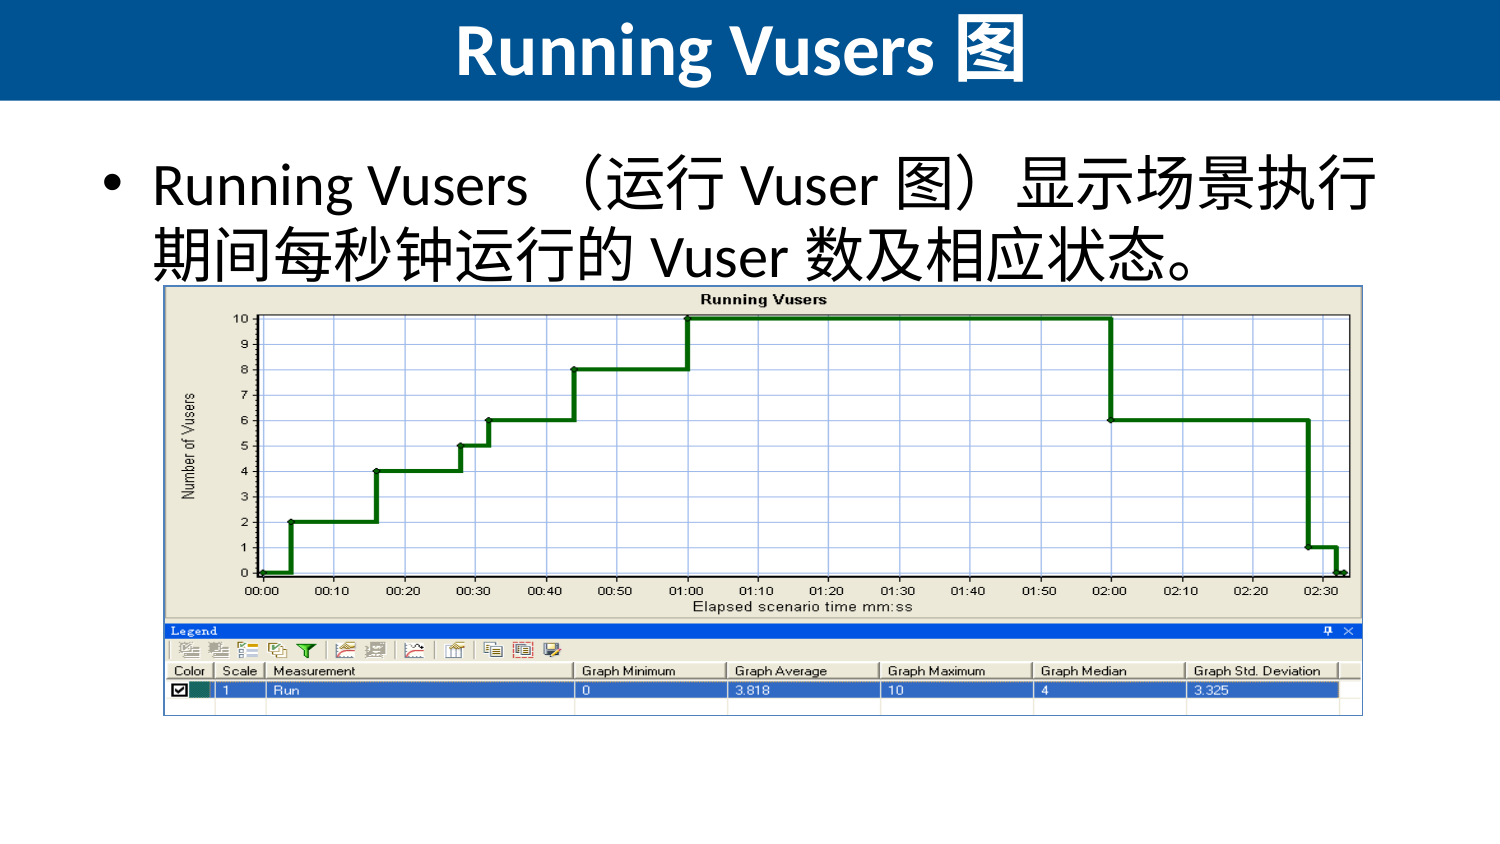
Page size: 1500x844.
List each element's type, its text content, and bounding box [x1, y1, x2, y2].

picture [164, 286, 1362, 715]
list Running Vusers（运行Vuser图）显示场景执行期间每秒钟运行的Vuser数及相应状态。 [88, 138, 1439, 696]
title Running Vusers图 [2, 0, 1483, 101]
